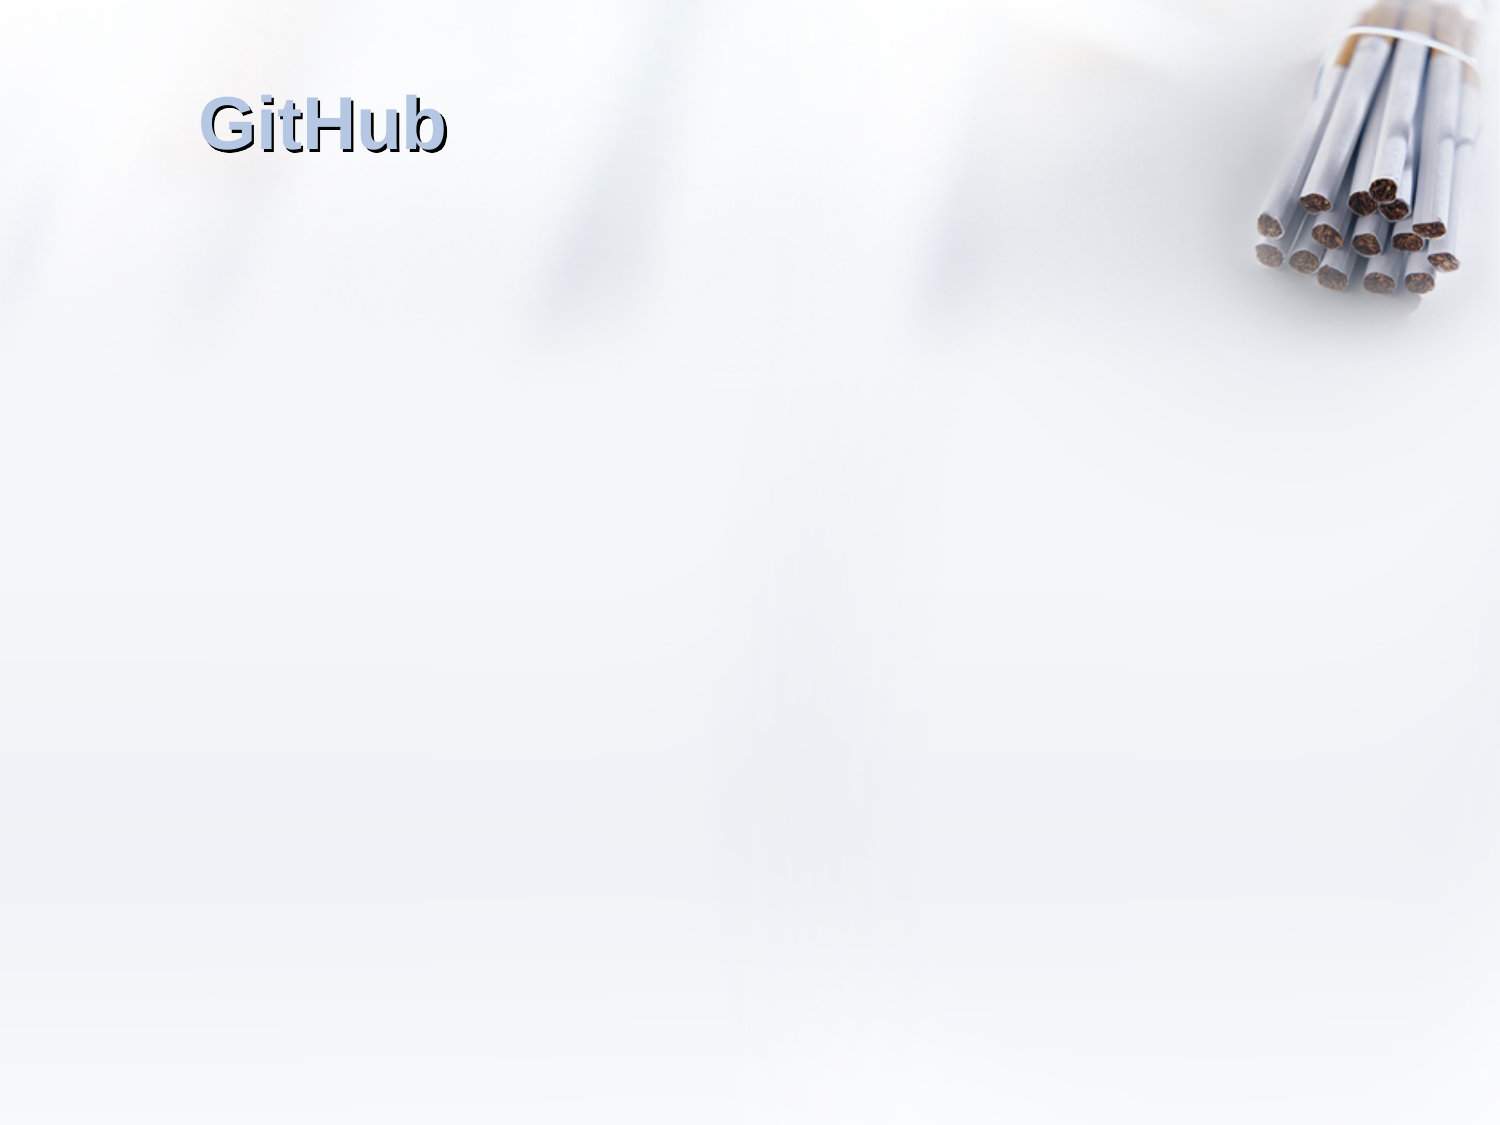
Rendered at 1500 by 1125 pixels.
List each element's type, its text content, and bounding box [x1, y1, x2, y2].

picture [0, 0, 1500, 1125]
title GitHub [182, 77, 1306, 162]
